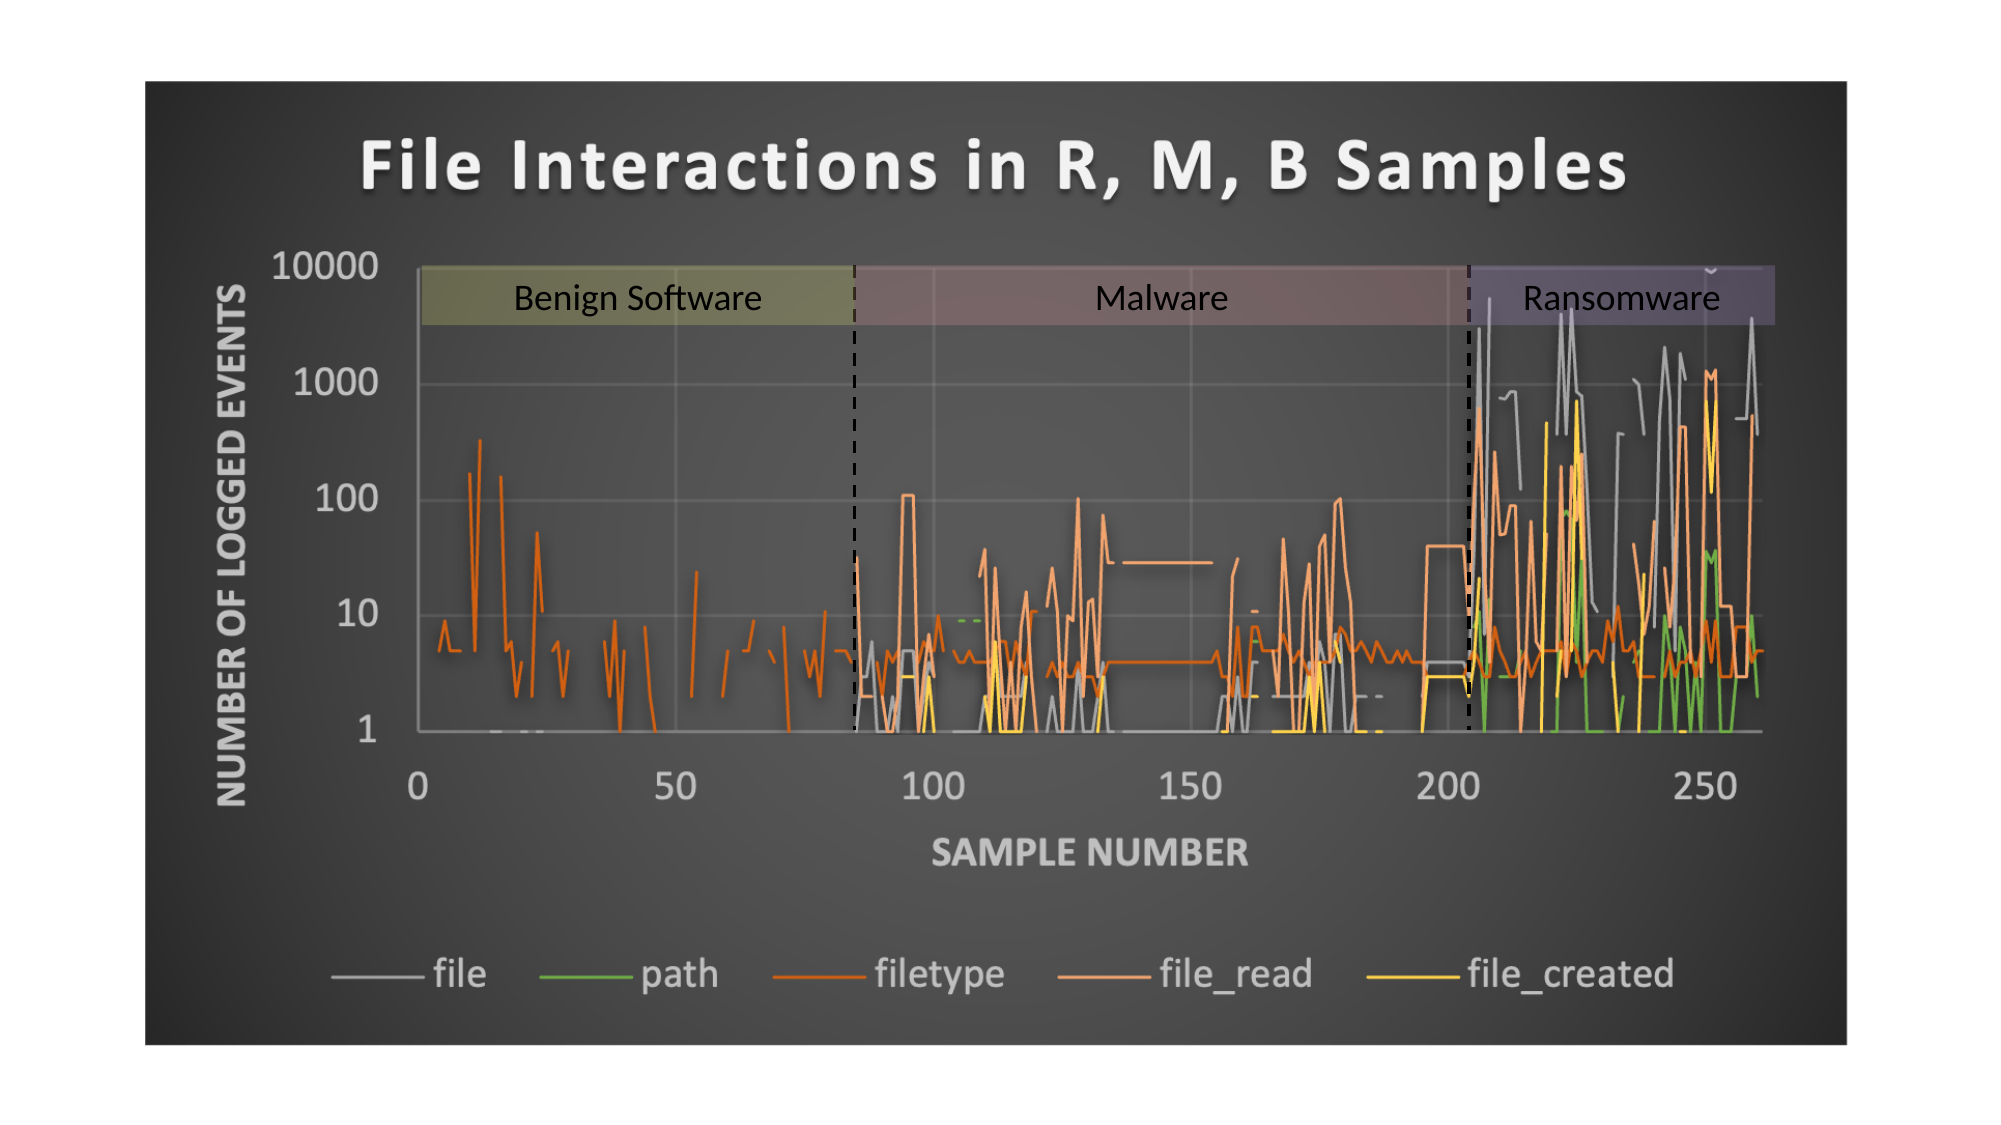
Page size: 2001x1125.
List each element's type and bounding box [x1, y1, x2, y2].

picture [145, 78, 1855, 1047]
